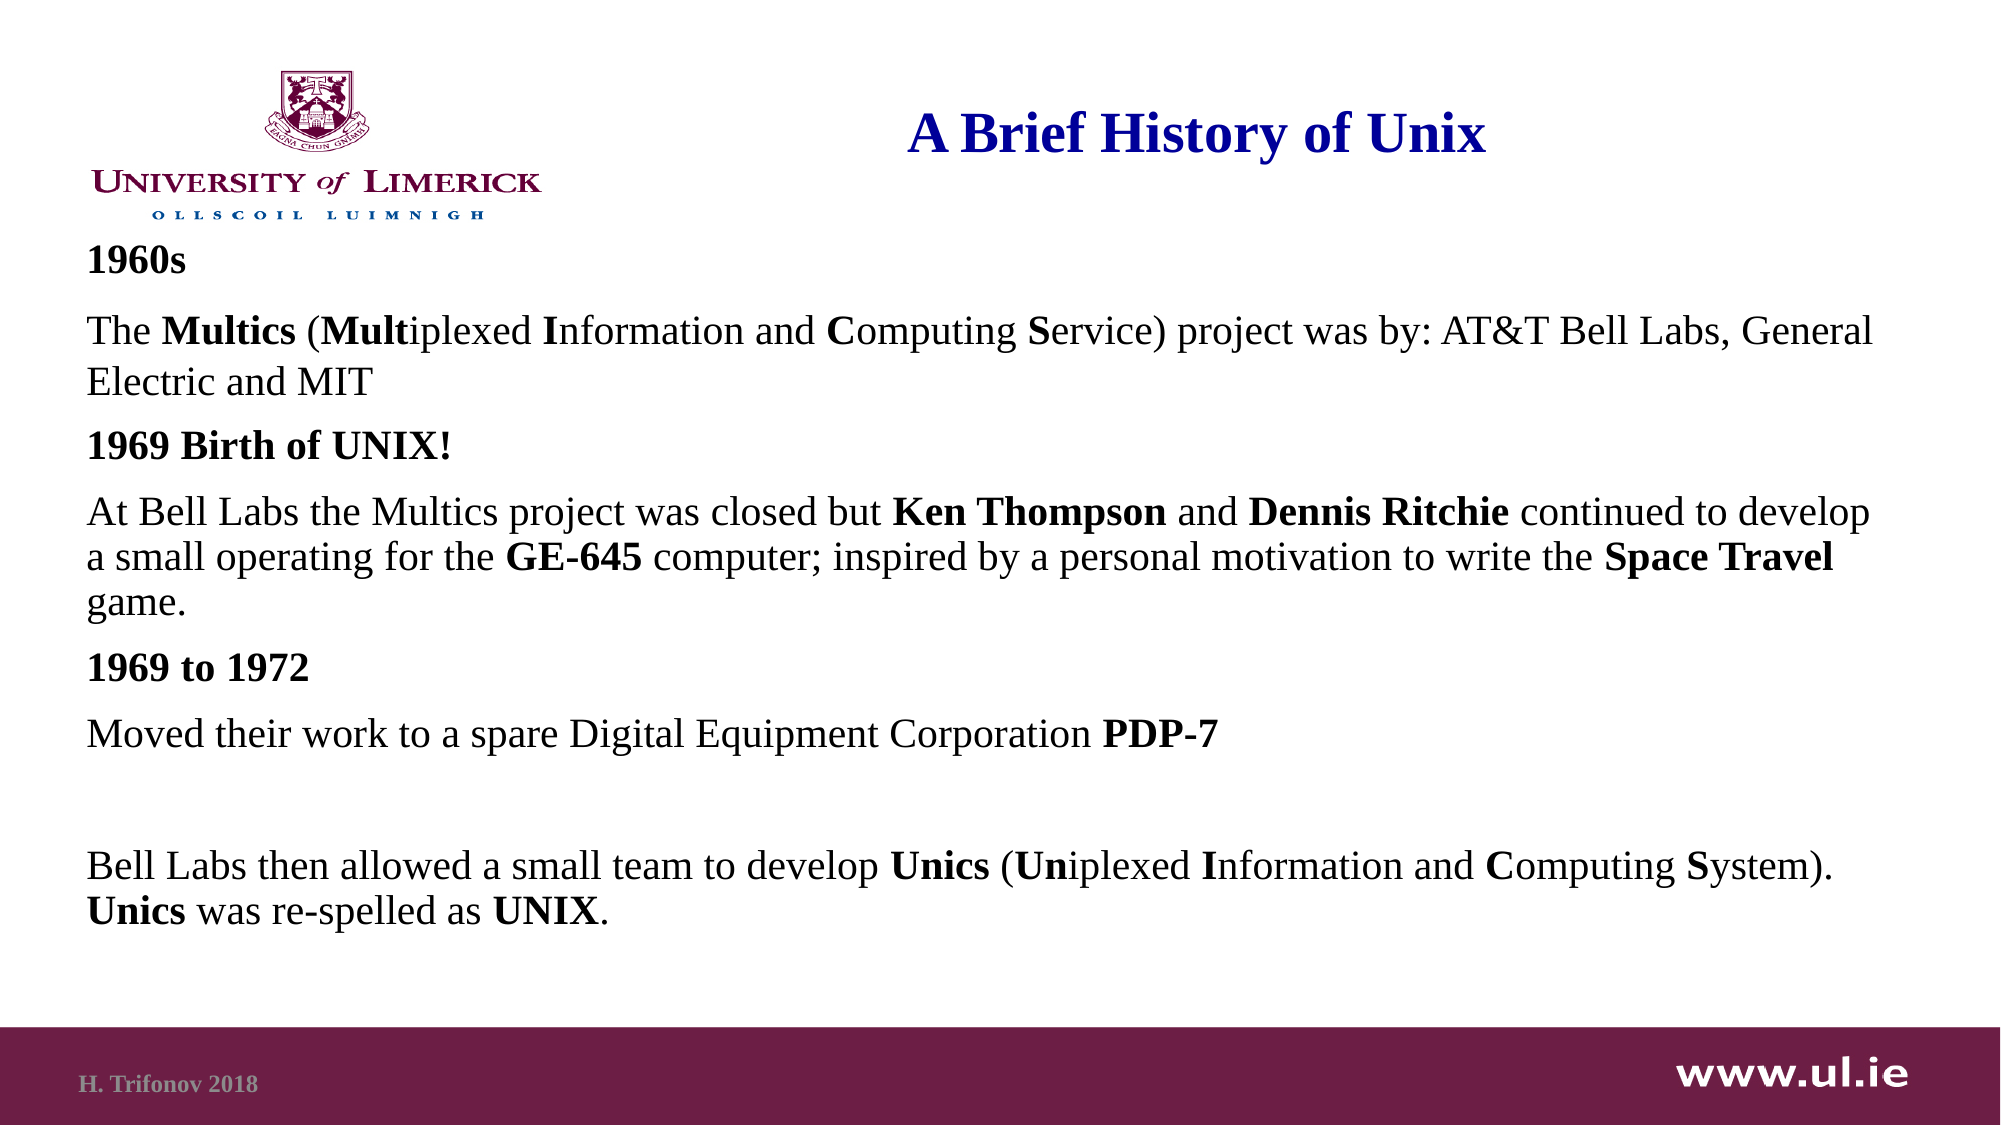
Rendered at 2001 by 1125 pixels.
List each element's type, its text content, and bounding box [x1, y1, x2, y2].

text_box A Brief History of Unix [534, 82, 1860, 184]
picture [0, 0, 2001, 1125]
text_box 1960s The Multics (Multiplexed Information and Computing Service) project was by: AT&T Bell Labs, General Electric and MIT 1969 Birth of UNIX! At Bell Labs the Multics project was closed but Ken Thompson and Dennis Ritchie continued to develop a small operating for the GE-645 computer; inspired by a personal motivation to write the Space Travel game. 1969 to 1972 Moved their work to a spare Digital Equipment Corporation PDP-7 Bell Labs then allowed a small team to develop Unics (Uniplexed Information and Computing System). Unics was re-spelled as UNIX. [71, 224, 1902, 973]
text_box H. Trifonov 2018 [32, 1052, 305, 1113]
